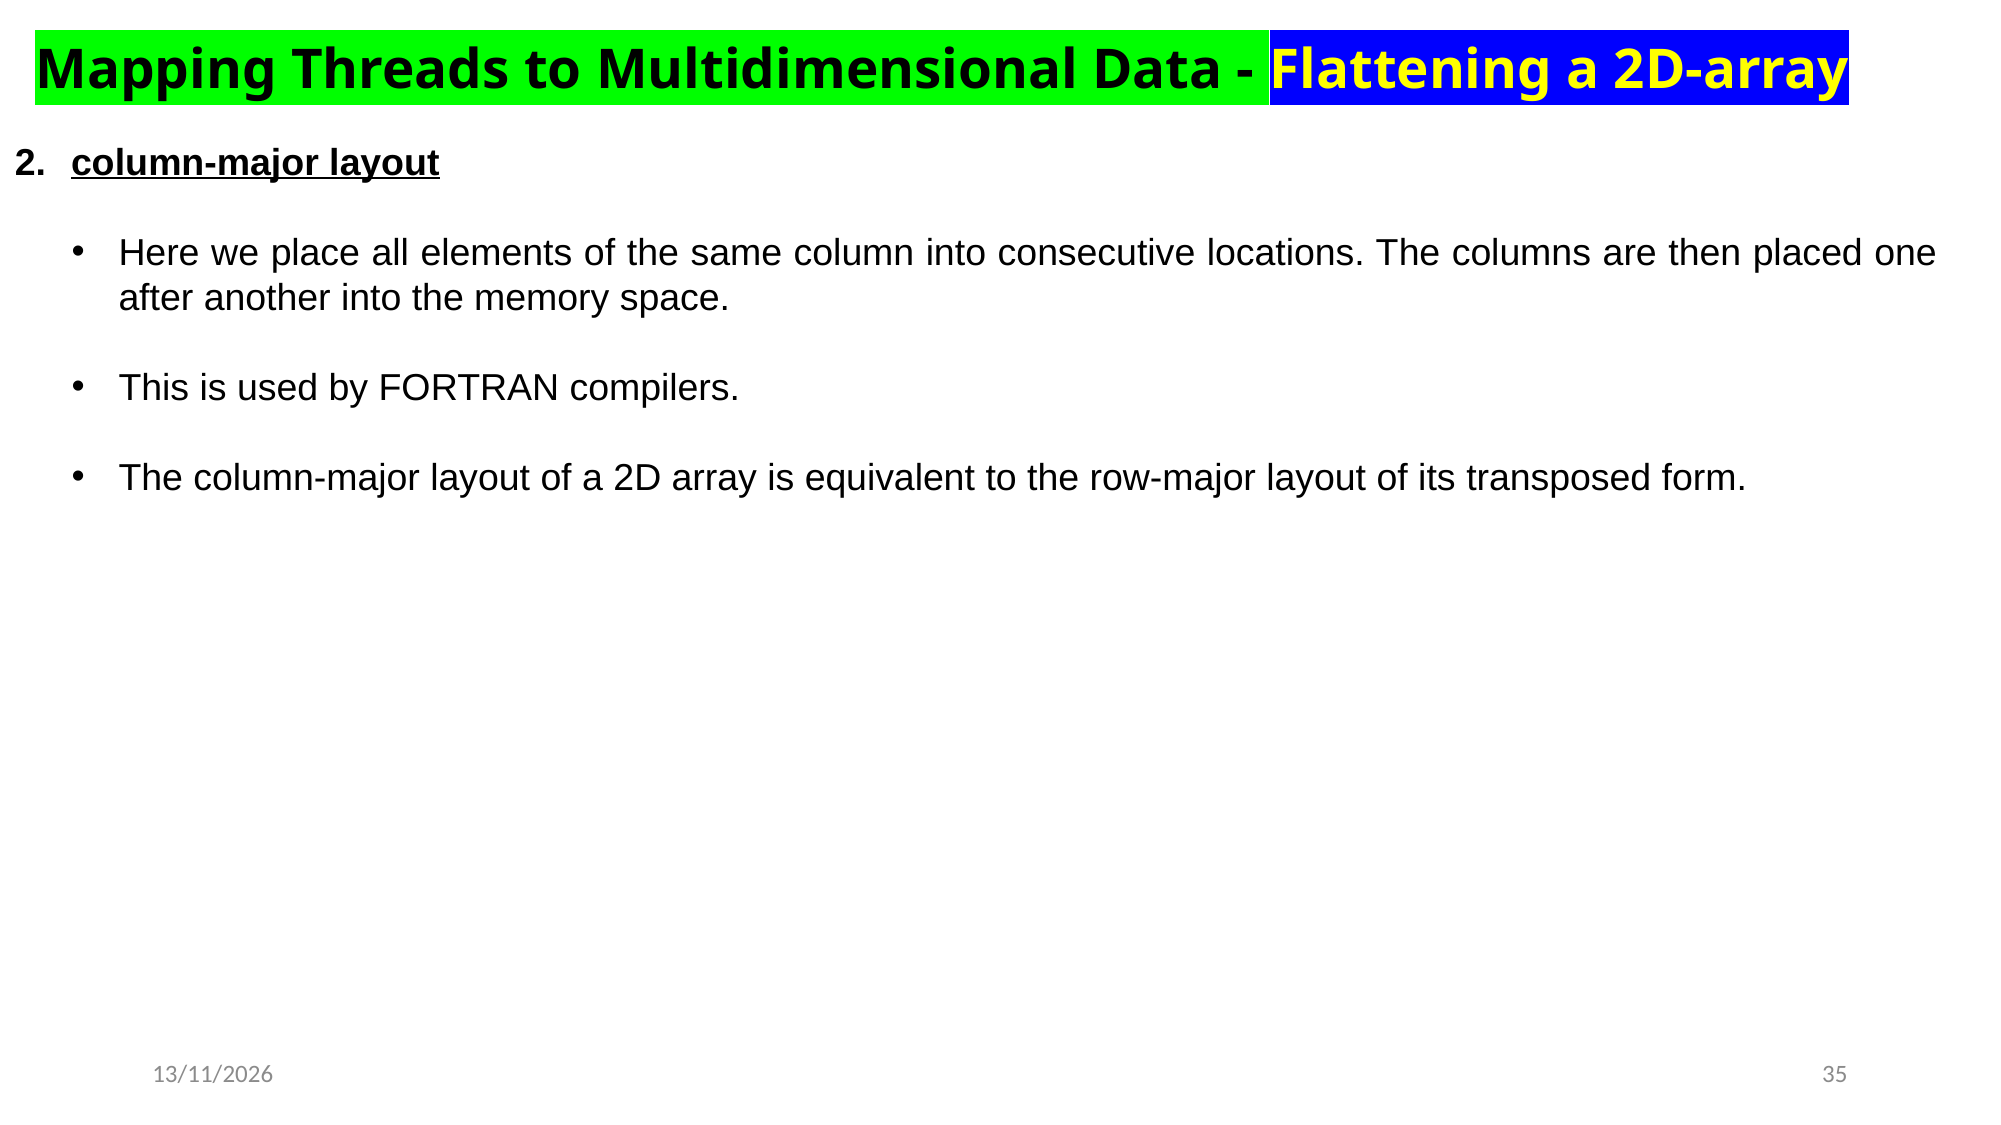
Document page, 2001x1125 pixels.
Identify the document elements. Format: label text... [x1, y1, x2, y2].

text_box column-major layout Here we place all elements of the same column into consecutive locations. The columns are then placed one after another into the memory space. This is used by FORTRAN compilers. The column-major layout of a 2D array is equivalent to the row-major layout of its transposed form. [0, 130, 1953, 1103]
text_box 16-03-2023 [137, 1042, 588, 1103]
text_box Mapping Threads to Multidimensional Data - Flattening a 2D-array [20, 9, 1925, 130]
text_box 35 [1412, 1042, 1863, 1103]
